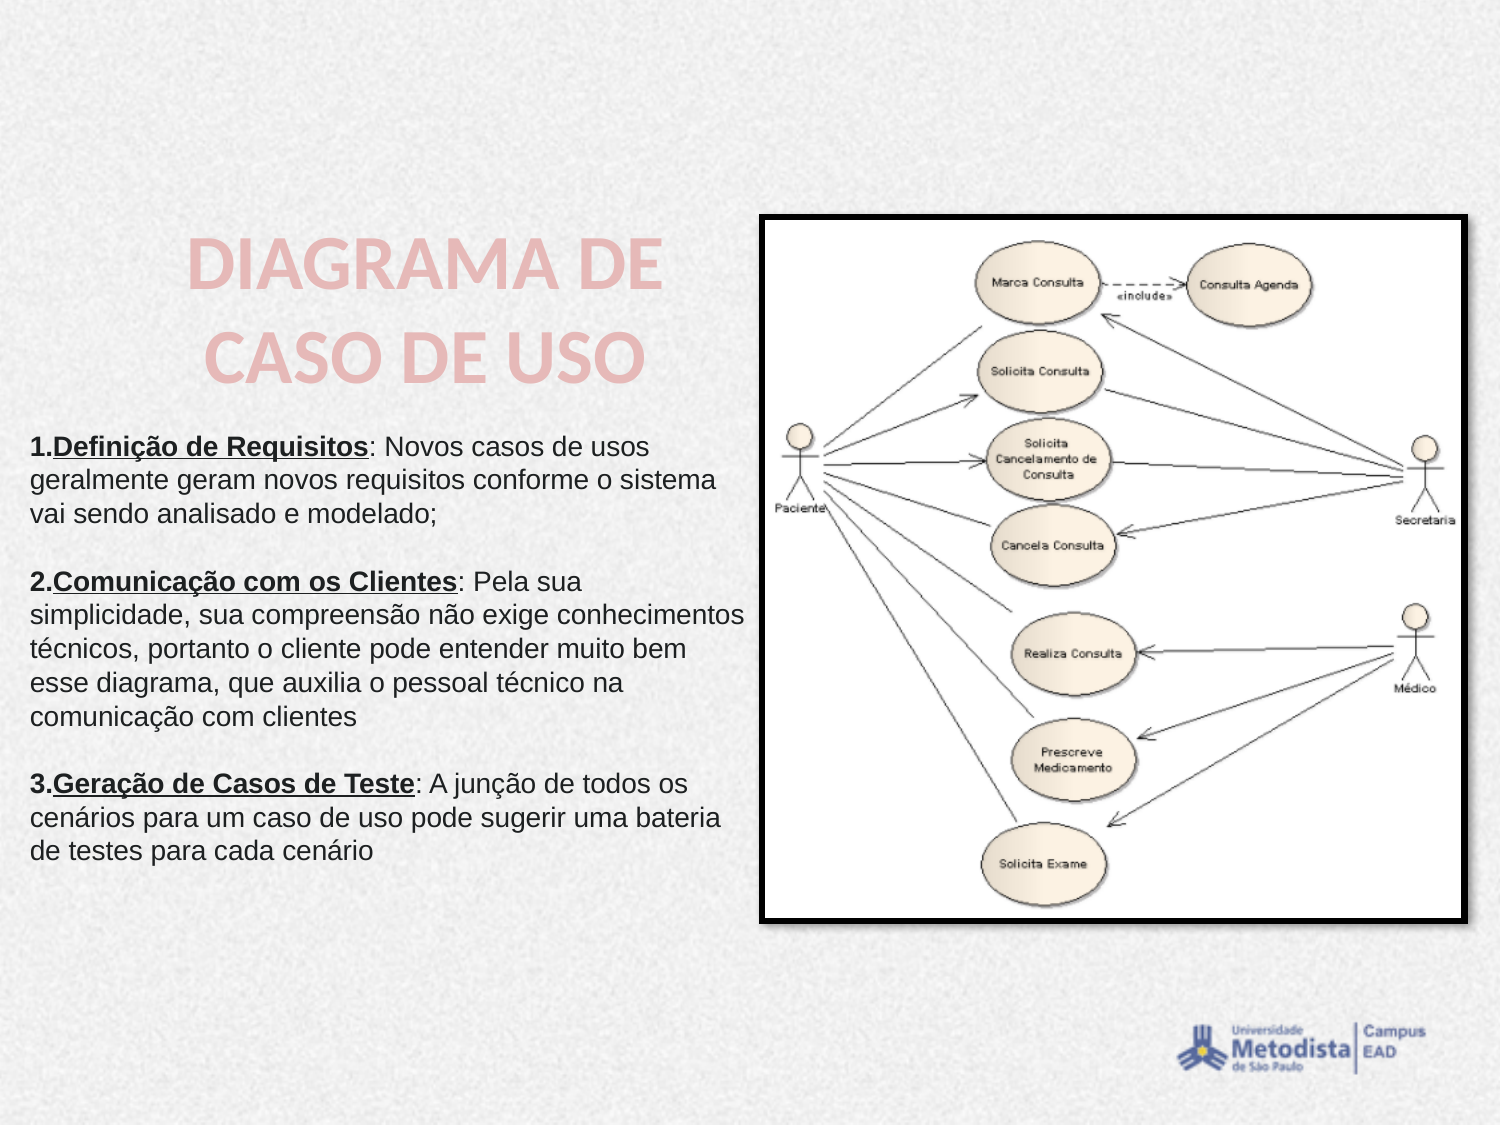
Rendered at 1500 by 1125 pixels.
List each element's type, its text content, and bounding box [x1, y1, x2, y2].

text_box Definição de Requisitos: Novos casos de usos geralmente geram novos requisitos conforme o sistema vai sendo analisado e modelado; Comunicação com os Clientes: Pela sua simplicidade, sua compreensão não exige conhecimentos técnicos, portanto o cliente pode entender muito bem esse diagrama, que auxilia o pessoal técnico na comunicação com clientes Geração de Casos de Teste: A junção de todos os cenários para um caso de uso pode sugerir uma bateria de testes para cada cenário [14, 420, 759, 874]
picture [0, 0, 1500, 1125]
text_box DIAGRAMA DE CASO DE USO [146, 205, 706, 405]
